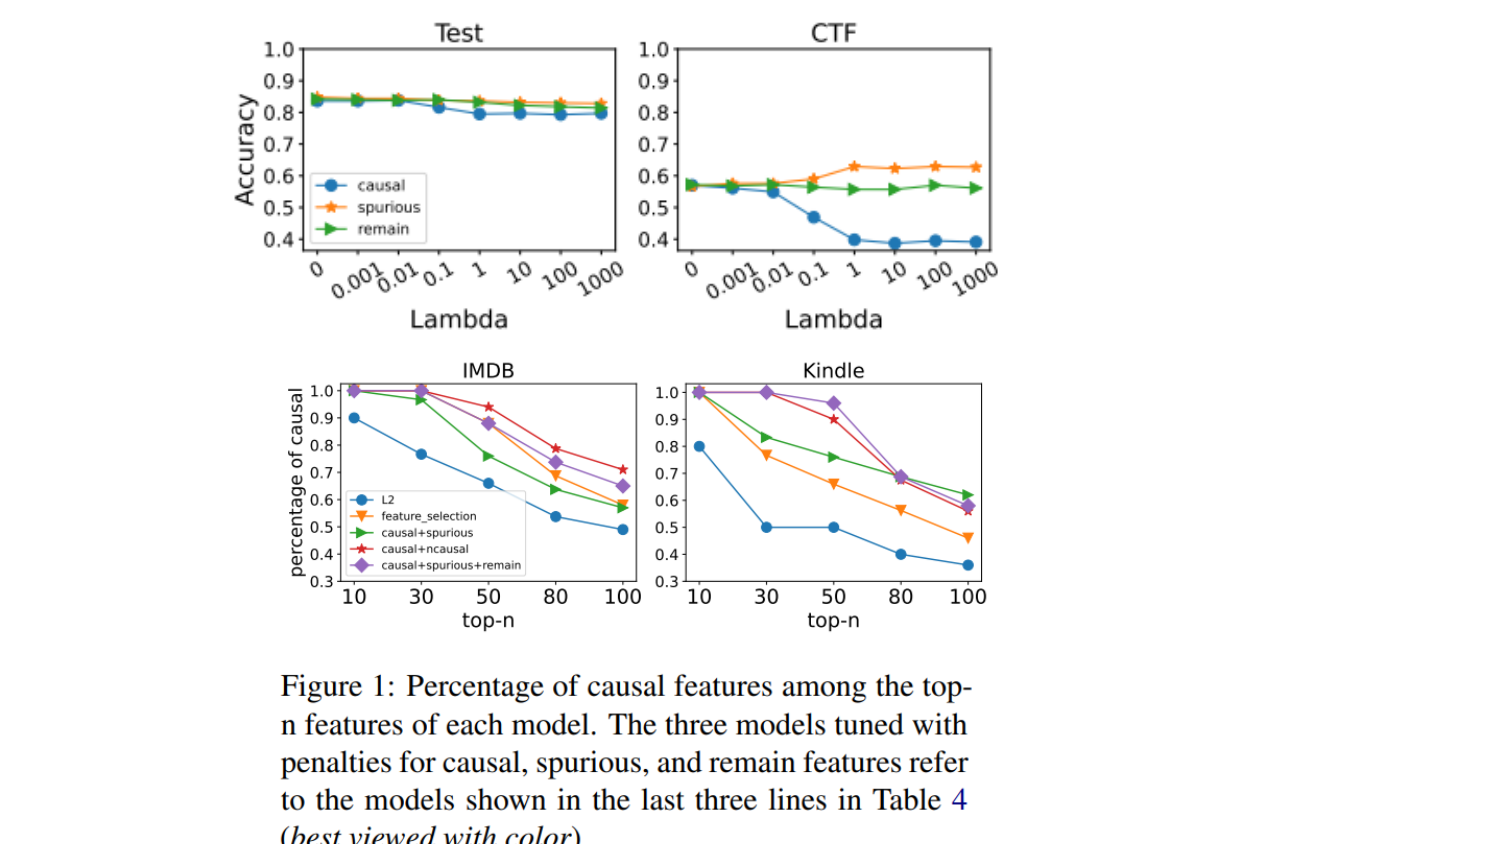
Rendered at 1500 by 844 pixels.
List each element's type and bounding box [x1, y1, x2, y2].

picture [223, 0, 1017, 844]
